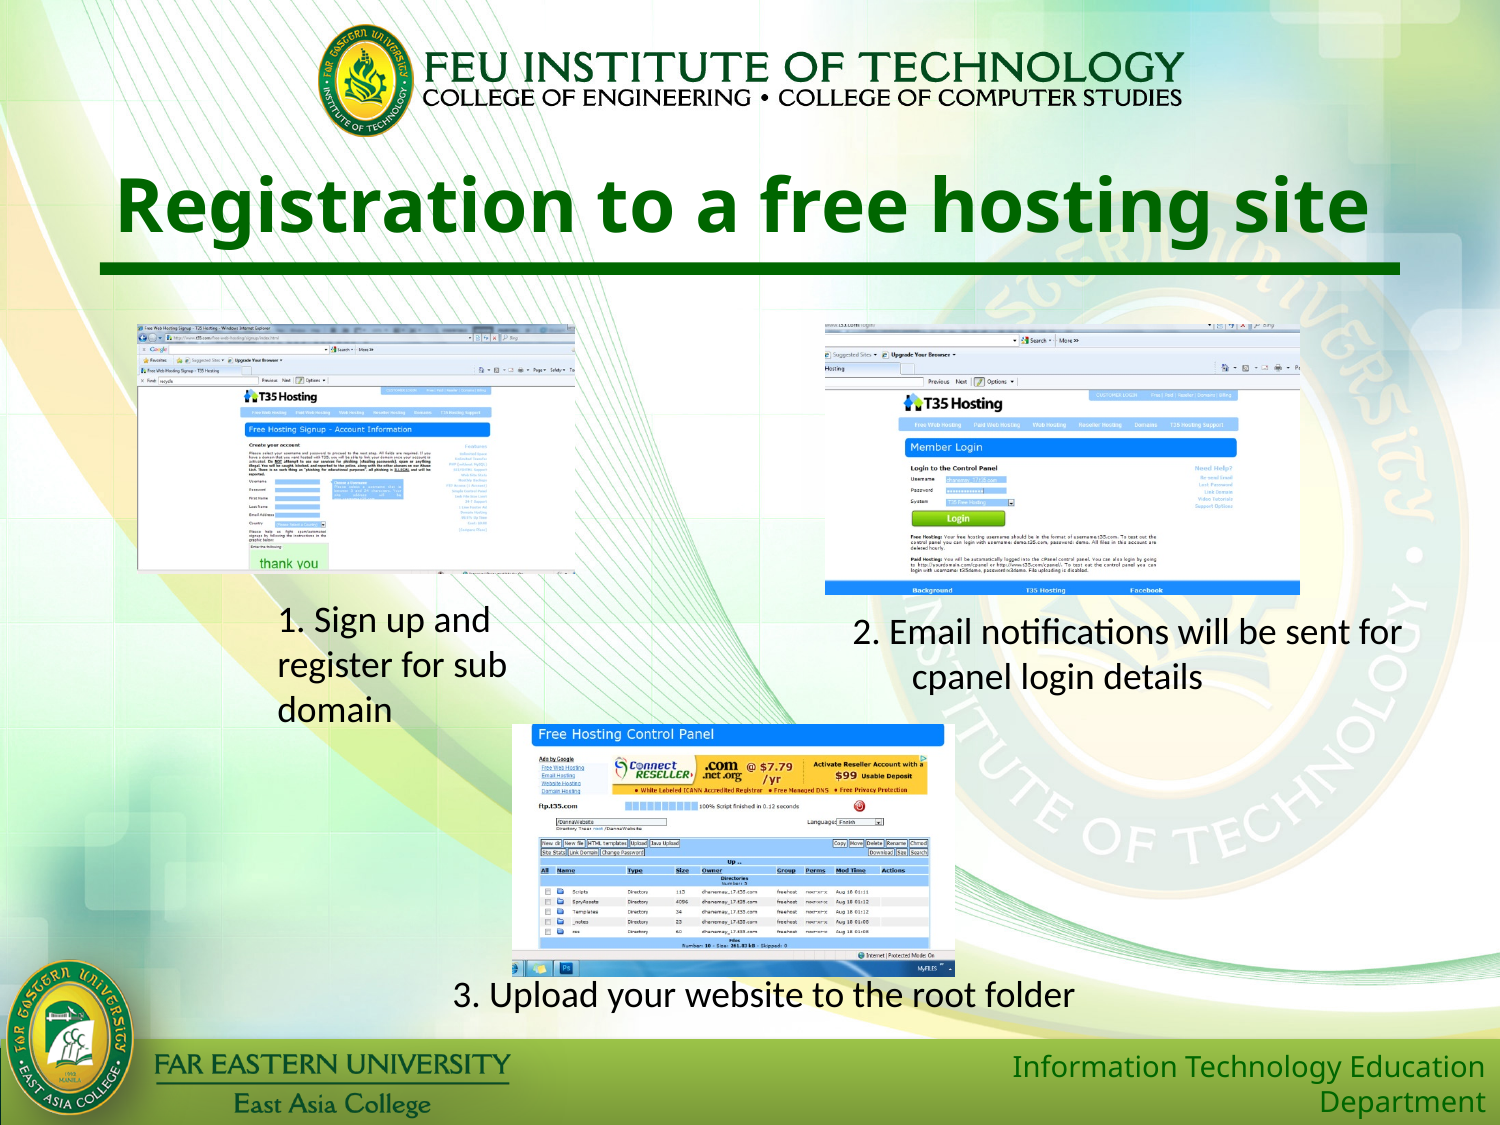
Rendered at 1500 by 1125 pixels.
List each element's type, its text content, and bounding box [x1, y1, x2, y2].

text_box 3. Upload your website to the root folder [437, 962, 1213, 1023]
text_box 1. Sign up and register for sub domain [262, 587, 588, 738]
text_box 2. Email notifications will be sent for cpanel login details [837, 599, 1463, 705]
text_box [98, 260, 1402, 277]
picture [0, 0, 1500, 1125]
picture [150, 1048, 513, 1119]
text_box Registration to a free hosting site [99, 149, 1500, 255]
